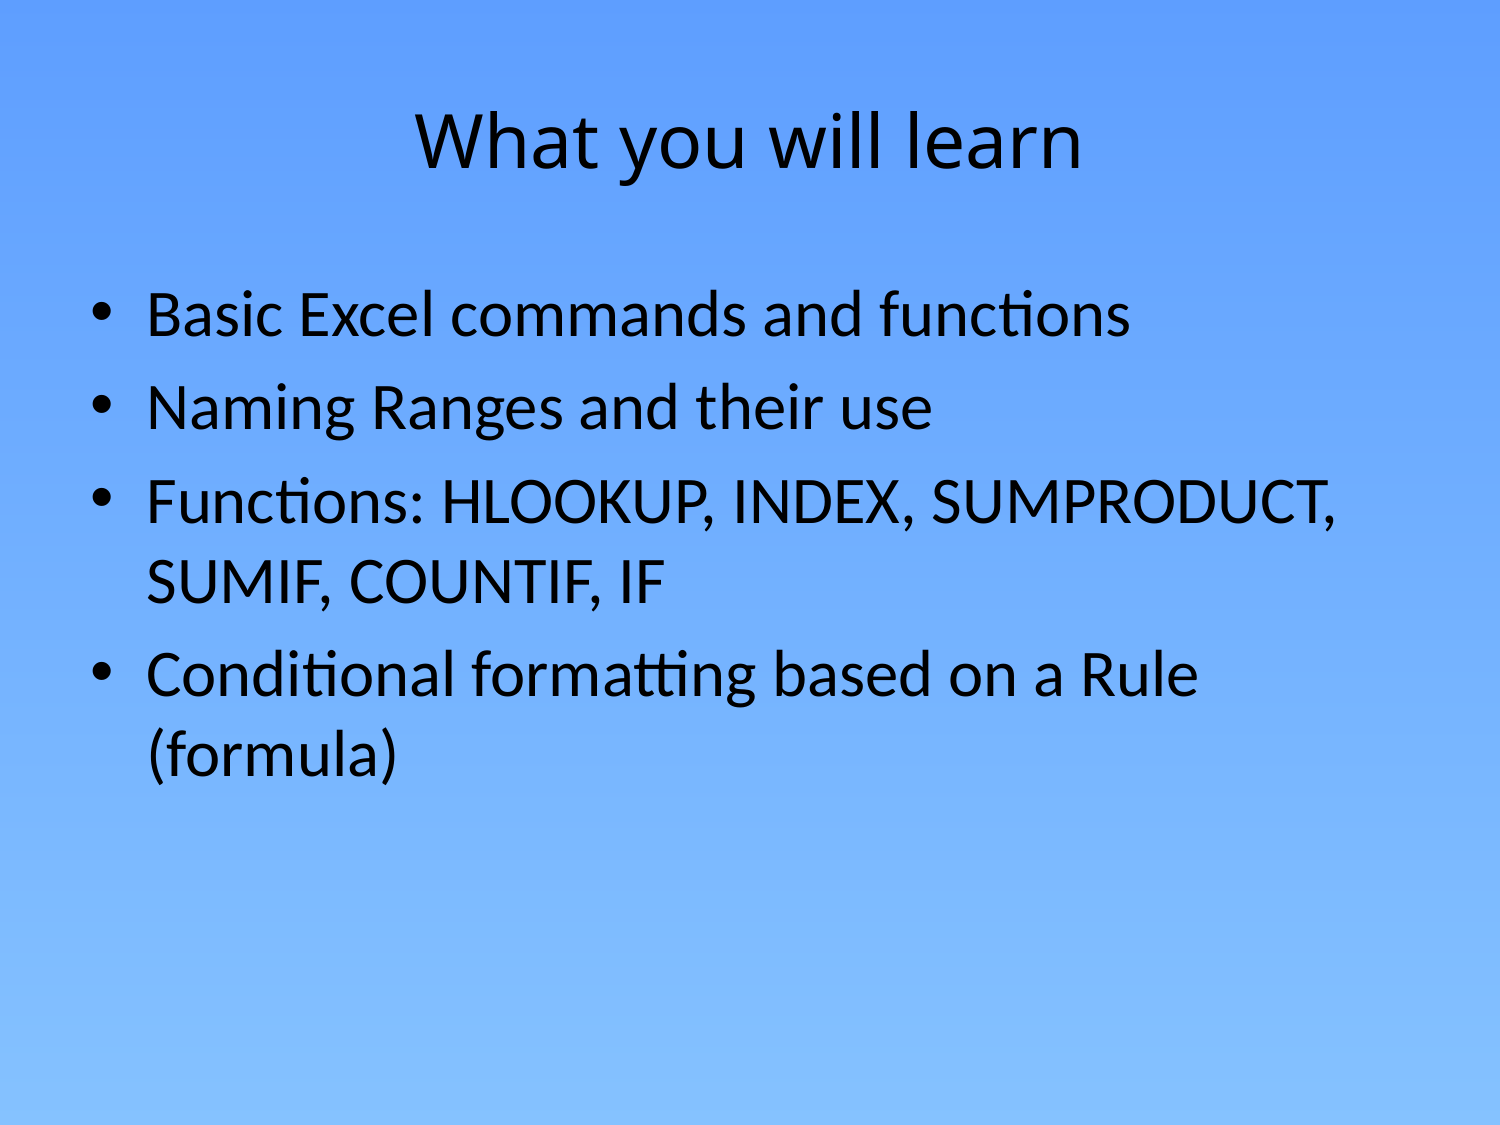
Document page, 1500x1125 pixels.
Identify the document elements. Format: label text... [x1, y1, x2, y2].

title What you will learn [75, 45, 1425, 233]
list Basic Excel commands and functions Naming Ranges and their use Functions: hlookup, index, sumproduct, sumif, countif, if Conditional formatting based on a Rule (formula) [75, 262, 1425, 1005]
